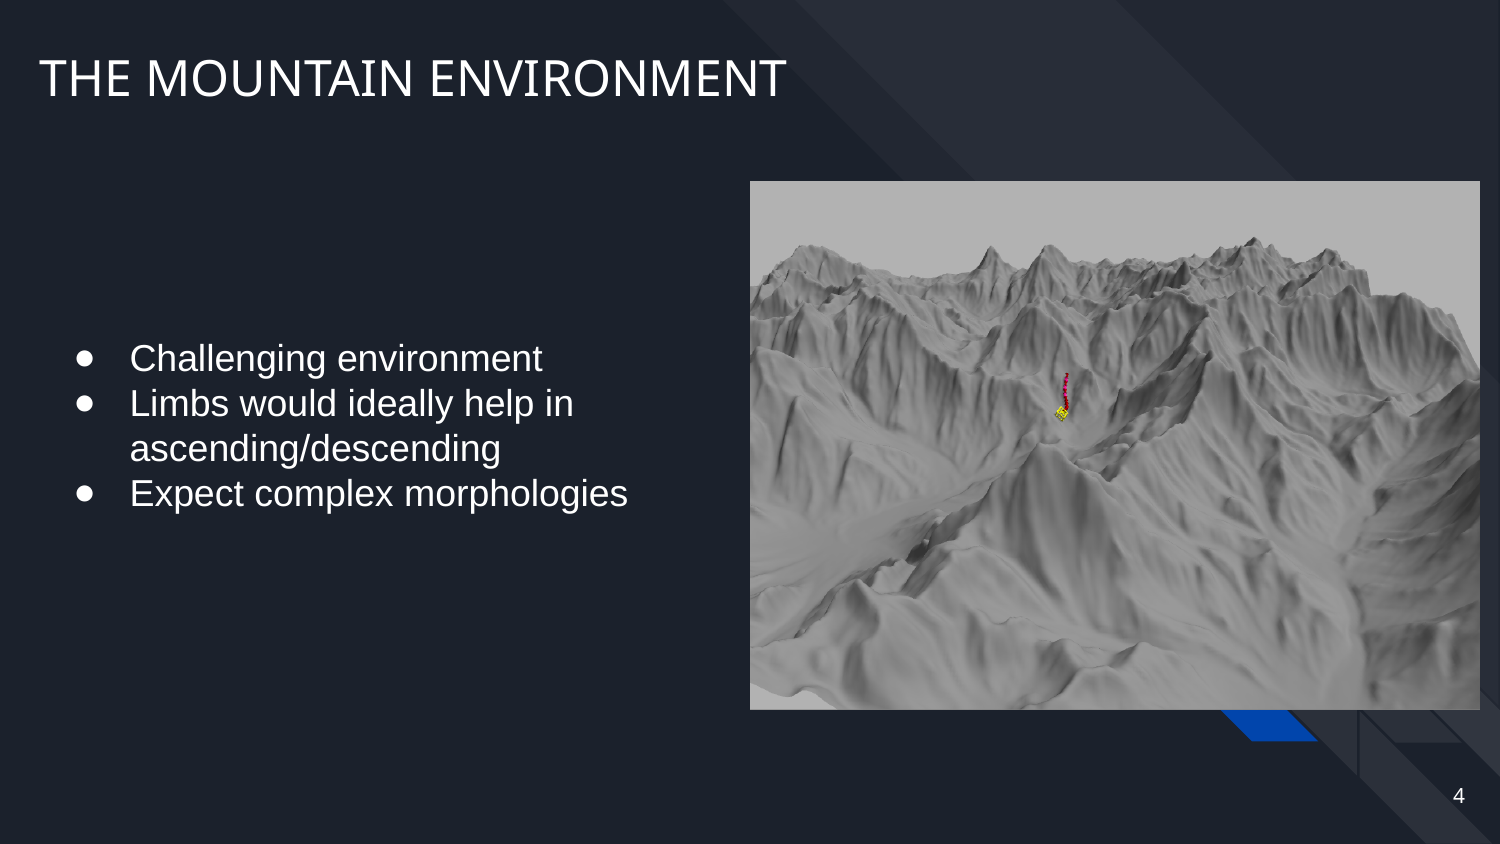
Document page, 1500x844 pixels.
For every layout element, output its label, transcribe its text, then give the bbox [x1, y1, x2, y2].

slide_number ‹#› [1389, 764, 1480, 830]
picture [749, 181, 1481, 710]
text_box THE MOUNTAIN ENVIRONMENT [24, 31, 1180, 111]
text_box Challenging environment Limbs would ideally help in ascending/descending Expect complex morphologies [39, 318, 672, 712]
